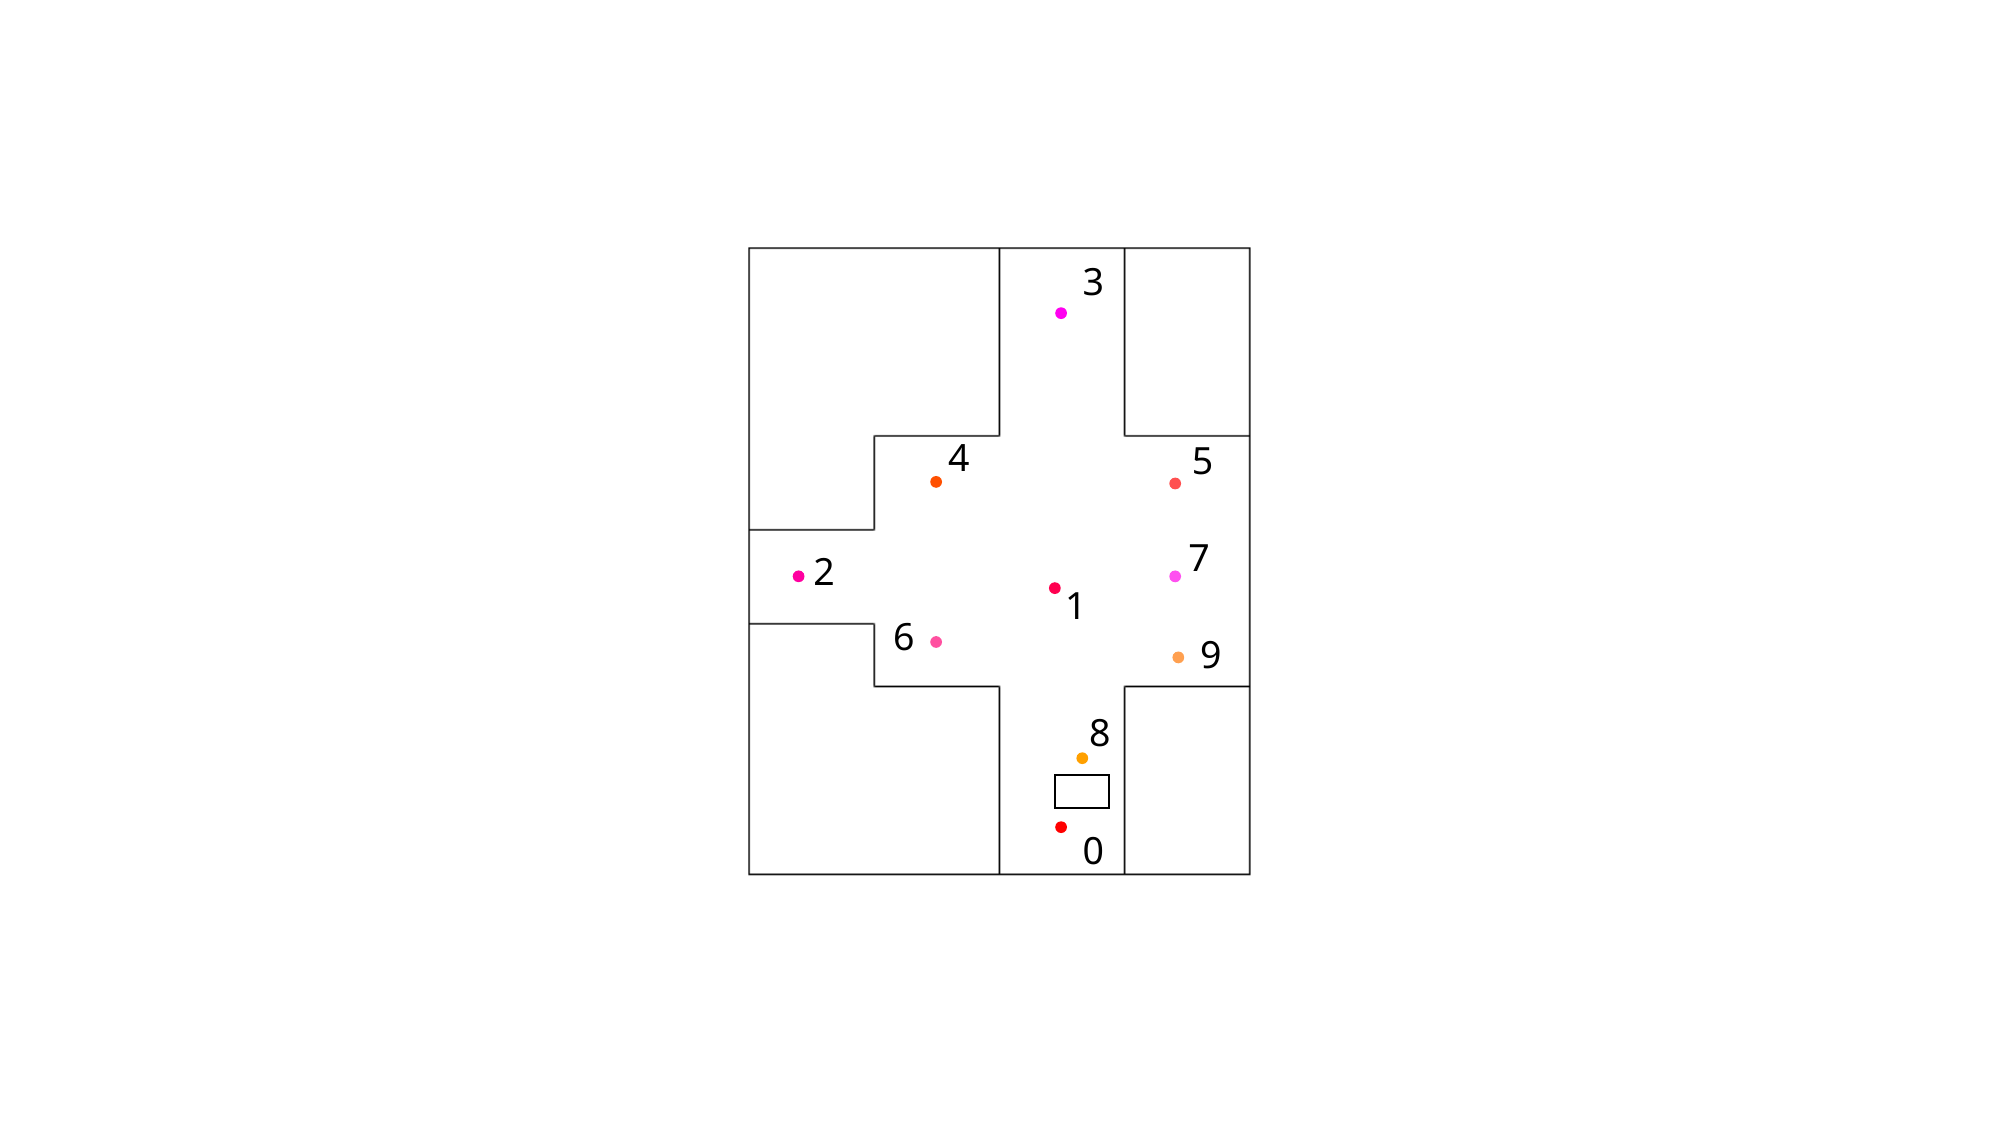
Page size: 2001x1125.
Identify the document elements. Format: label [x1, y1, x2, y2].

text_box [747, 246, 1278, 881]
